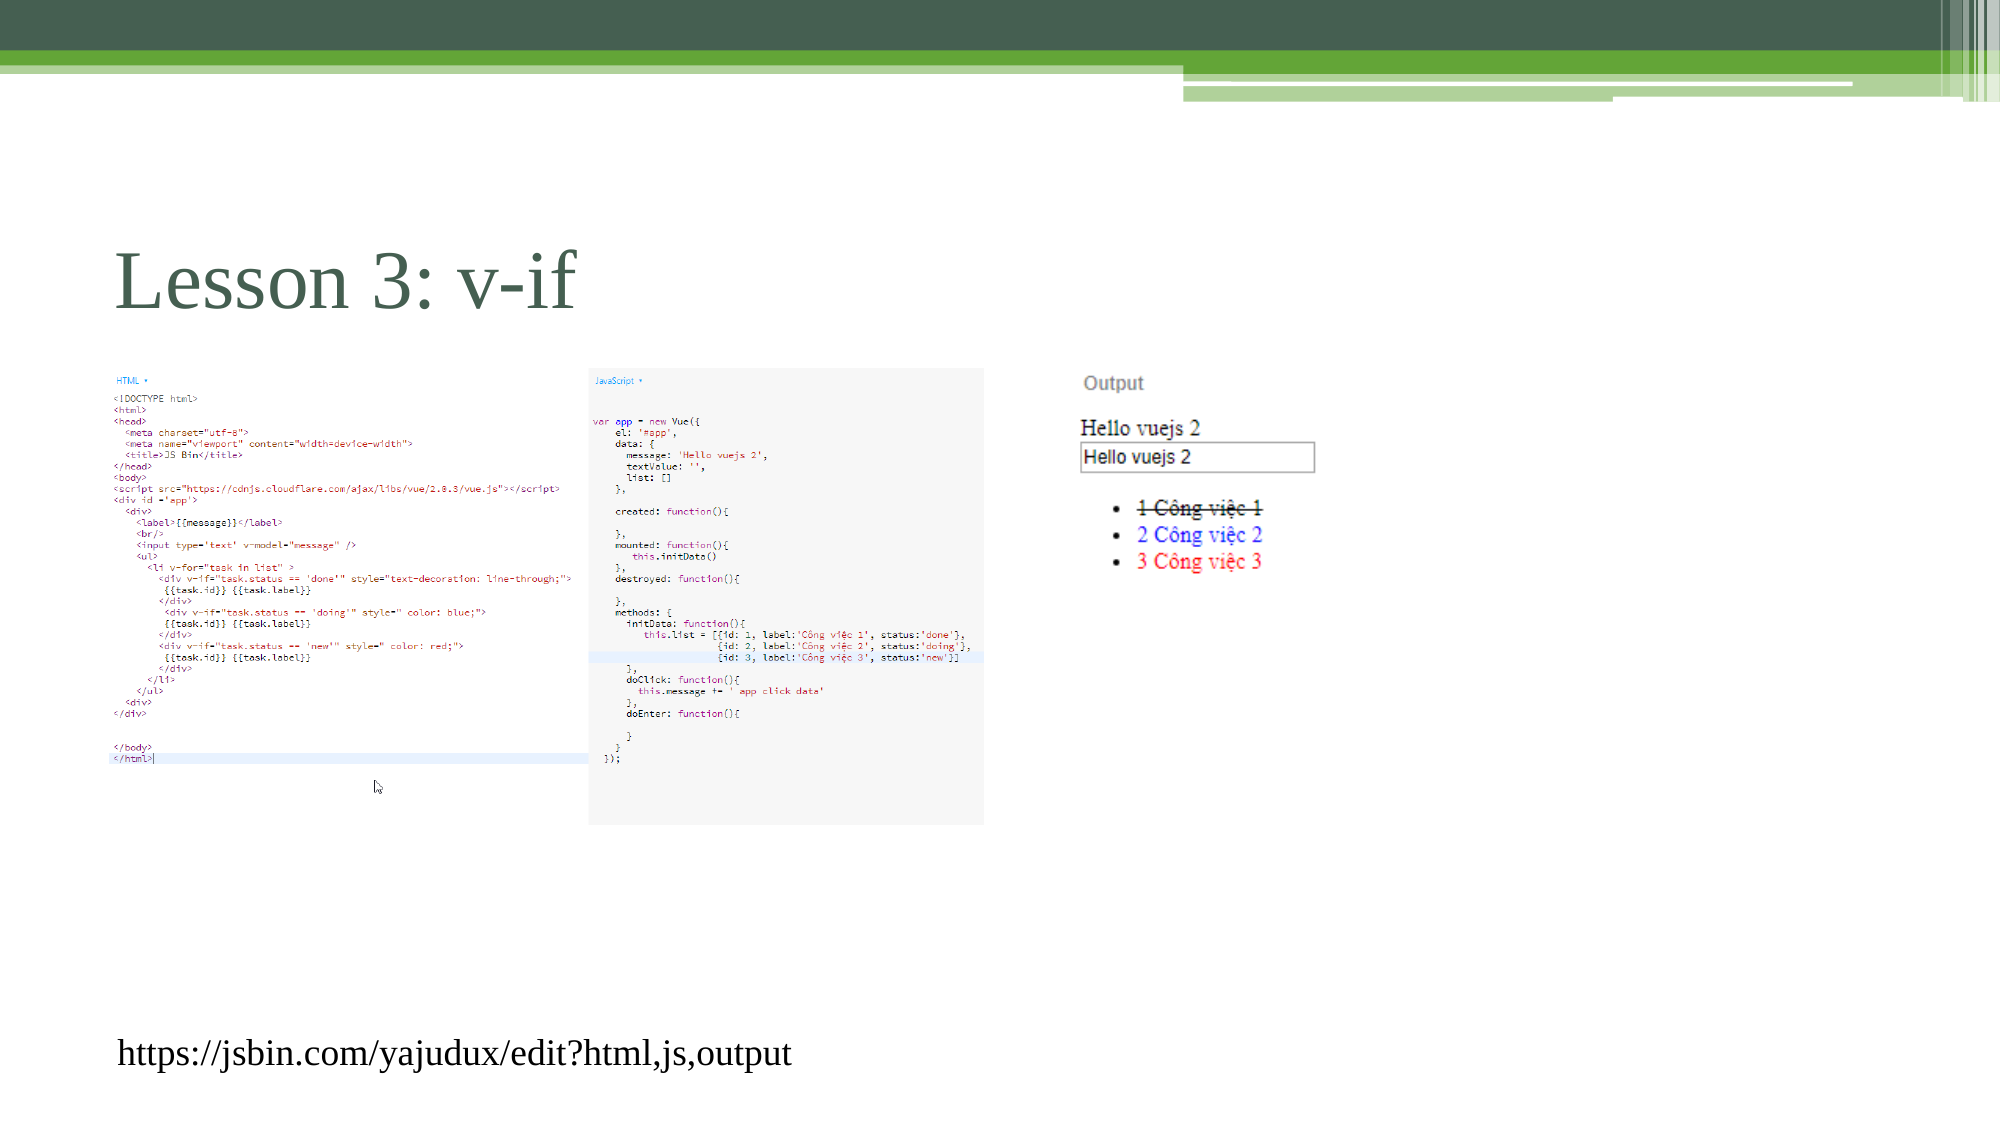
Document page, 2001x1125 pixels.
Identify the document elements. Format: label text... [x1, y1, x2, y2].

picture [109, 368, 984, 825]
title Lesson 3: v-if [99, 187, 1900, 363]
text_box https://jsbin.com/yajudux/edit?html,js,output [102, 1020, 809, 1081]
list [1079, 362, 1386, 605]
list [99, 368, 984, 1082]
